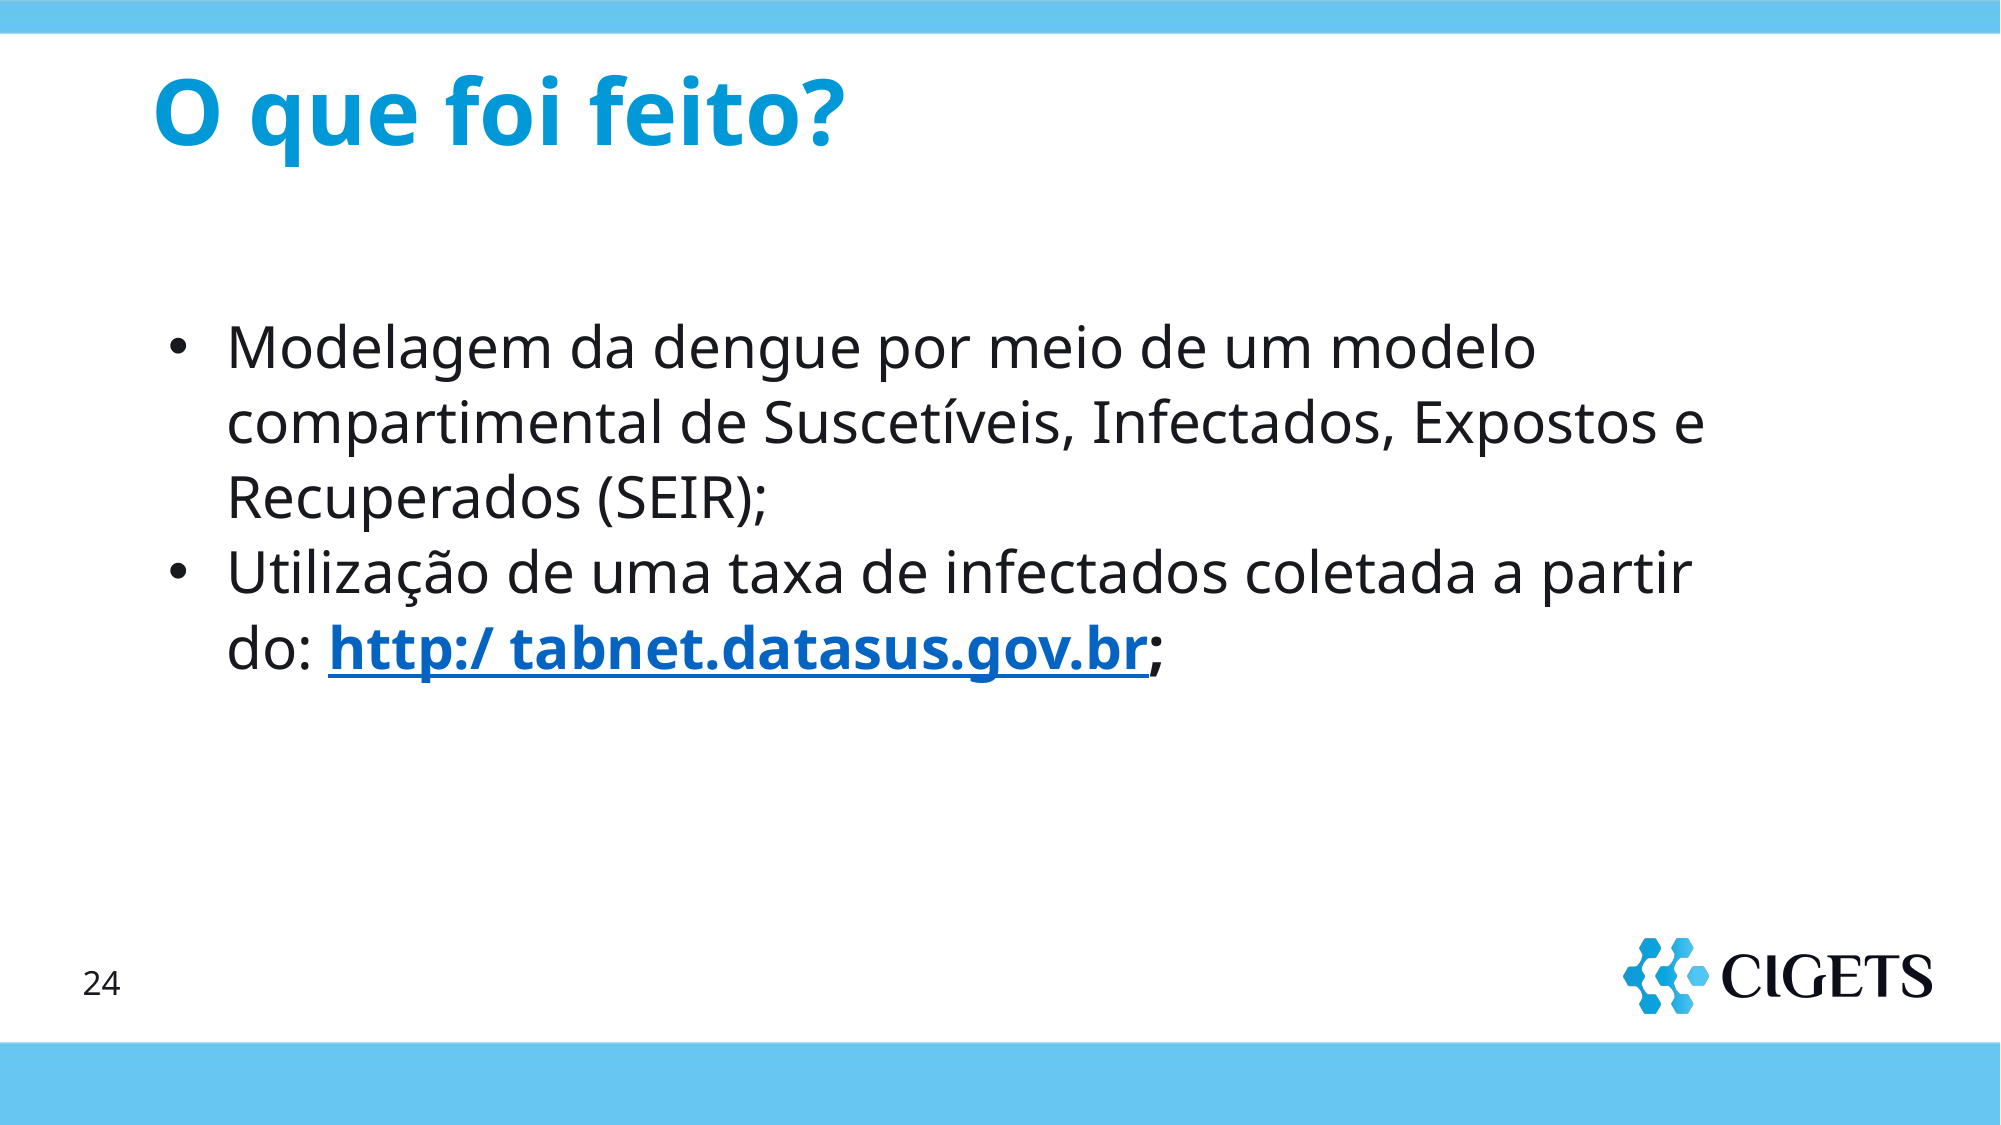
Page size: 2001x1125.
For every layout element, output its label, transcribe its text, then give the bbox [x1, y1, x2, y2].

picture [0, 0, 2000, 1125]
slide_number ‹#› [76, 961, 131, 1125]
text_box Modelagem da dengue por meio de um modelo compartimental de Suscetíveis, Infectados, Expostos e Recuperados (SEIR); Utilização de uma taxa de infectados coletada a partir do: http:/ tabnet.datasus.gov.br; [166, 295, 1787, 690]
title O que foi feito? [149, 51, 885, 242]
